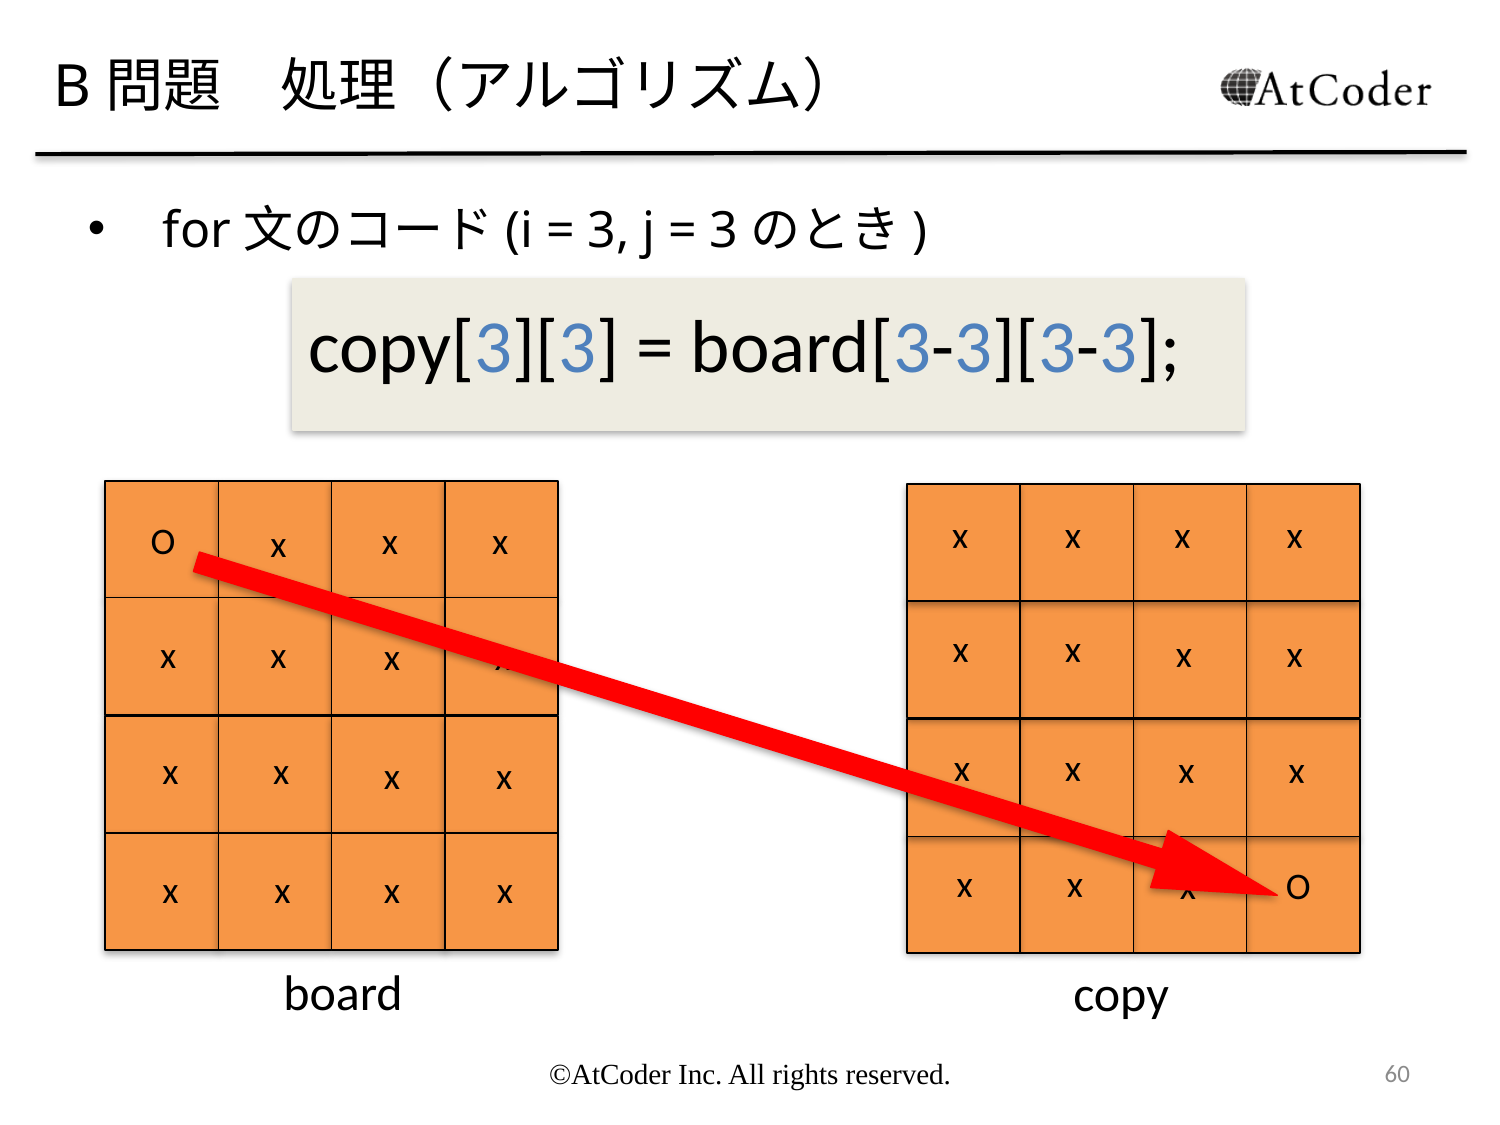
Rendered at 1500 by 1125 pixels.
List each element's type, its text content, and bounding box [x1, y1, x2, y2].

text_box for文のコード(i = 3, j = 3のとき) [73, 163, 988, 265]
footer ©AtCoder Inc. All rights reserved. [512, 1042, 988, 1103]
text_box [104, 480, 559, 951]
text_box B問題 処理（アルゴリズム） [39, 40, 876, 126]
text_box [563, 663, 901, 791]
slide_number 60 [1074, 1042, 1425, 1103]
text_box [906, 483, 1361, 953]
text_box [35, 151, 1467, 155]
text_box copy [1058, 960, 1184, 1029]
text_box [292, 278, 1280, 431]
text_box board [268, 960, 418, 1029]
picture [1220, 63, 1432, 111]
